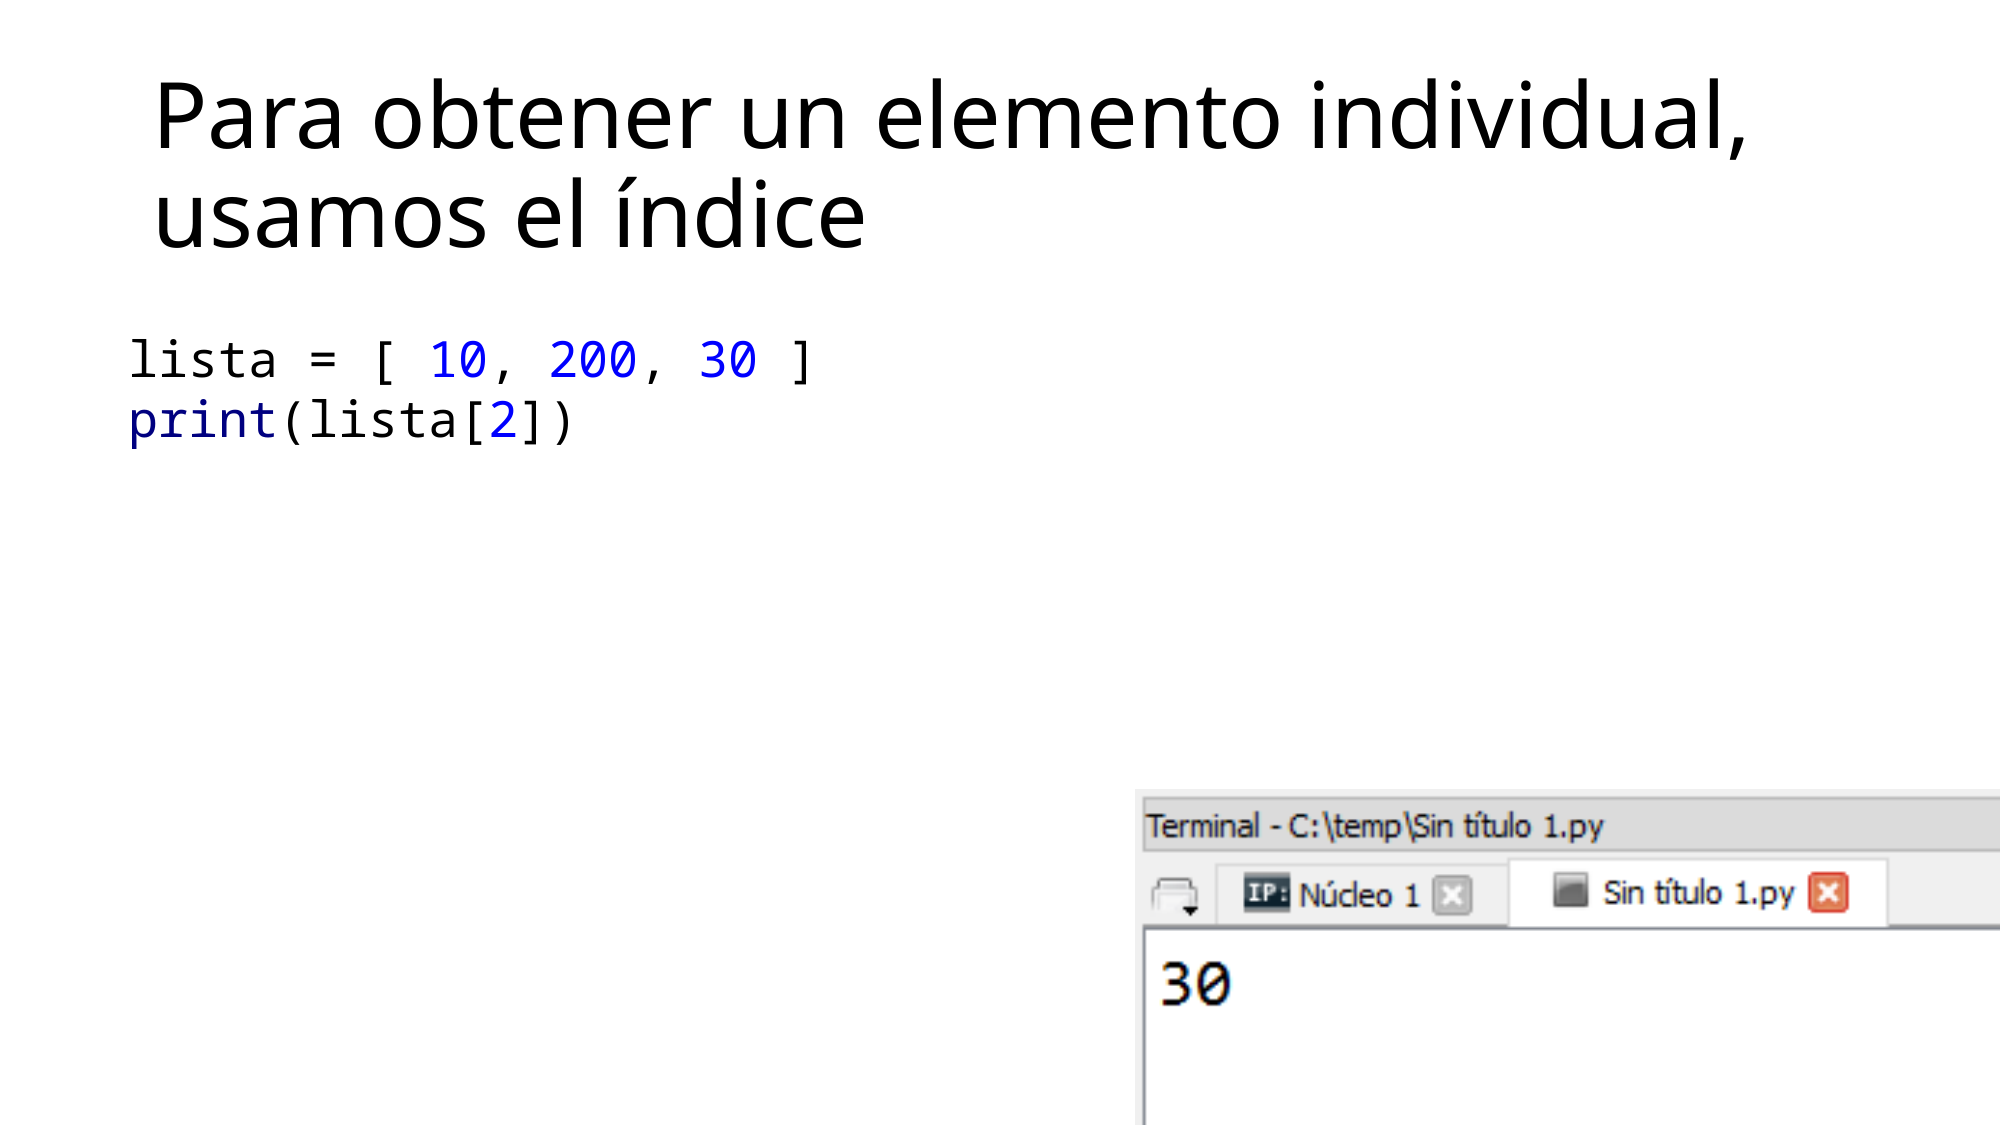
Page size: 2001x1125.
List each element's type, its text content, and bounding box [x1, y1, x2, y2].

title Para obtener un elemento individual, usamos el índice [137, 59, 1863, 278]
text_box lista = [ 10, 200, 30 ] print(lista[2]) [113, 320, 834, 455]
picture [1135, 789, 2000, 1125]
